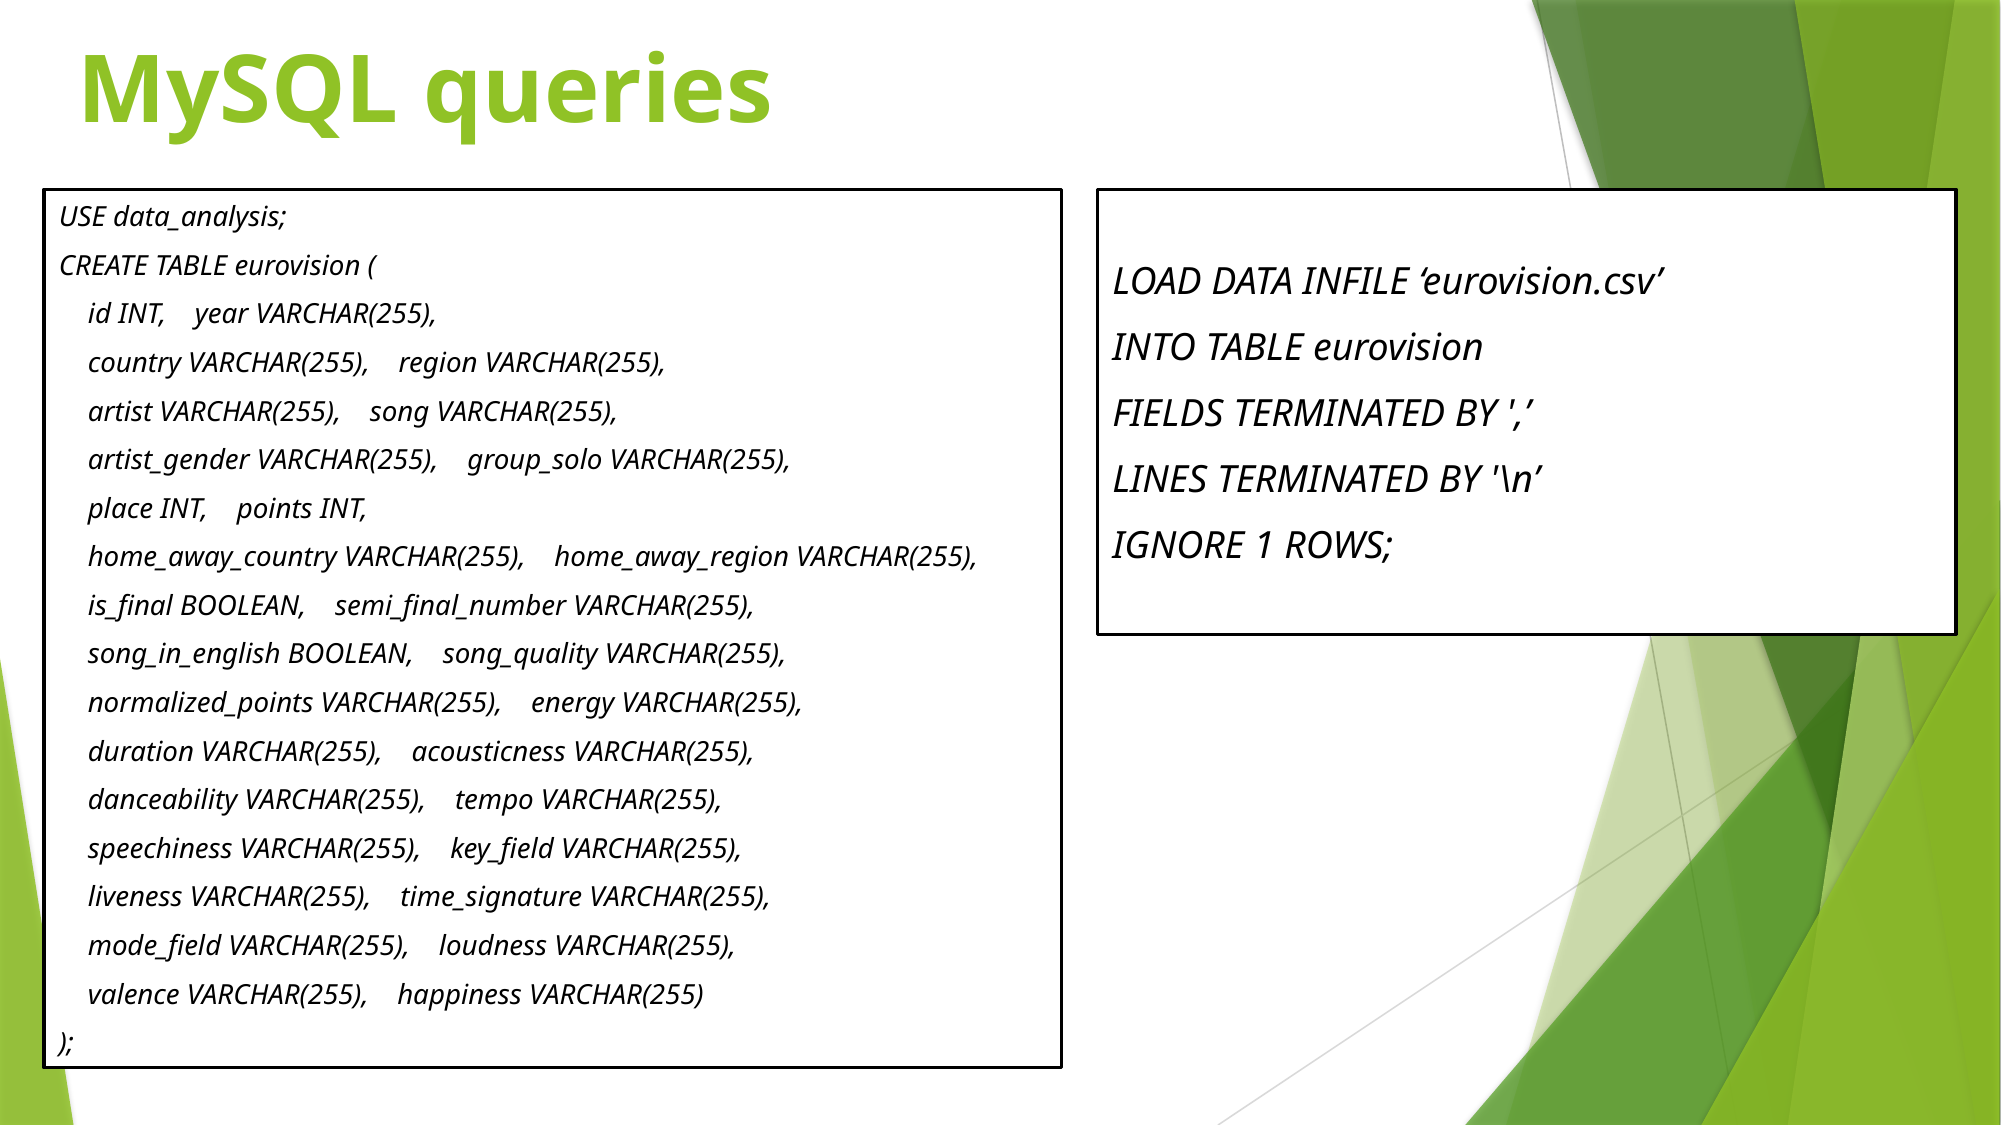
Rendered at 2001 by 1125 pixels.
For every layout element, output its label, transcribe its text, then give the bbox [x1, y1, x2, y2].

list USE data_analysis; CREATE TABLE eurovision ( id INT, year VARCHAR(255), country VARCHAR(255), region VARCHAR(255), artist VARCHAR(255), song VARCHAR(255), artist_gender VARCHAR(255), group_solo VARCHAR(255), place INT, points INT, home_away_country VARCHAR(255), home_away_region VARCHAR(255), is_final BOOLEAN, semi_final_number VARCHAR(255), song_in_english BOOLEAN, song_quality VARCHAR(255), normalized_points VARCHAR(255), energy VARCHAR(255), duration VARCHAR(255), acousticness VARCHAR(255), danceability VARCHAR(255), tempo VARCHAR(255), speechiness VARCHAR(255), key_field VARCHAR(255), liveness VARCHAR(255), time_signature VARCHAR(255), mode_field VARCHAR(255), loudness VARCHAR(255), valence VARCHAR(255), happiness VARCHAR(255) ); [42, 188, 1063, 1069]
text_box MySQL queries [61, 20, 790, 150]
text_box LOAD DATA INFILE ‘eurovision.csv’ INTO TABLE eurovision FIELDS TERMINATED BY ',’ LINES TERMINATED BY '\n’ IGNORE 1 ROWS; [1096, 188, 1958, 636]
